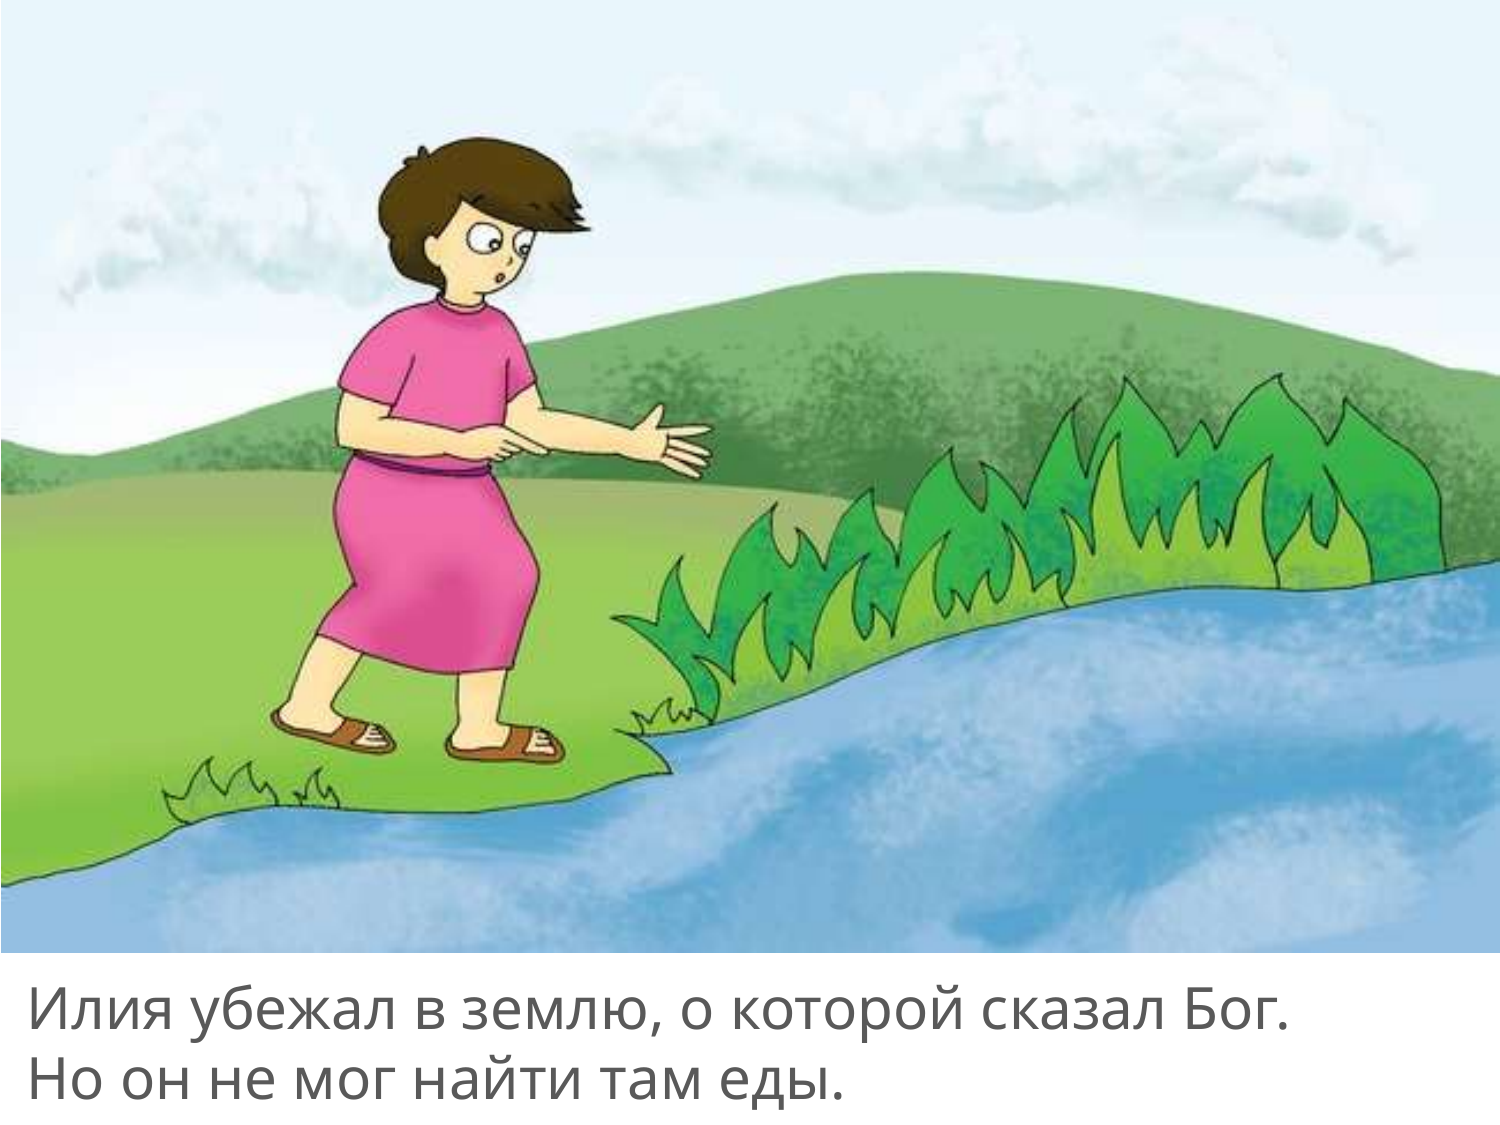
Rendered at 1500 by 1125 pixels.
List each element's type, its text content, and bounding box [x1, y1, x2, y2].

text_box Илия убежал в землю, о которой сказал Бог. Но он не мог найти там еды. [11, 964, 1500, 1119]
picture [1, 0, 1500, 953]
